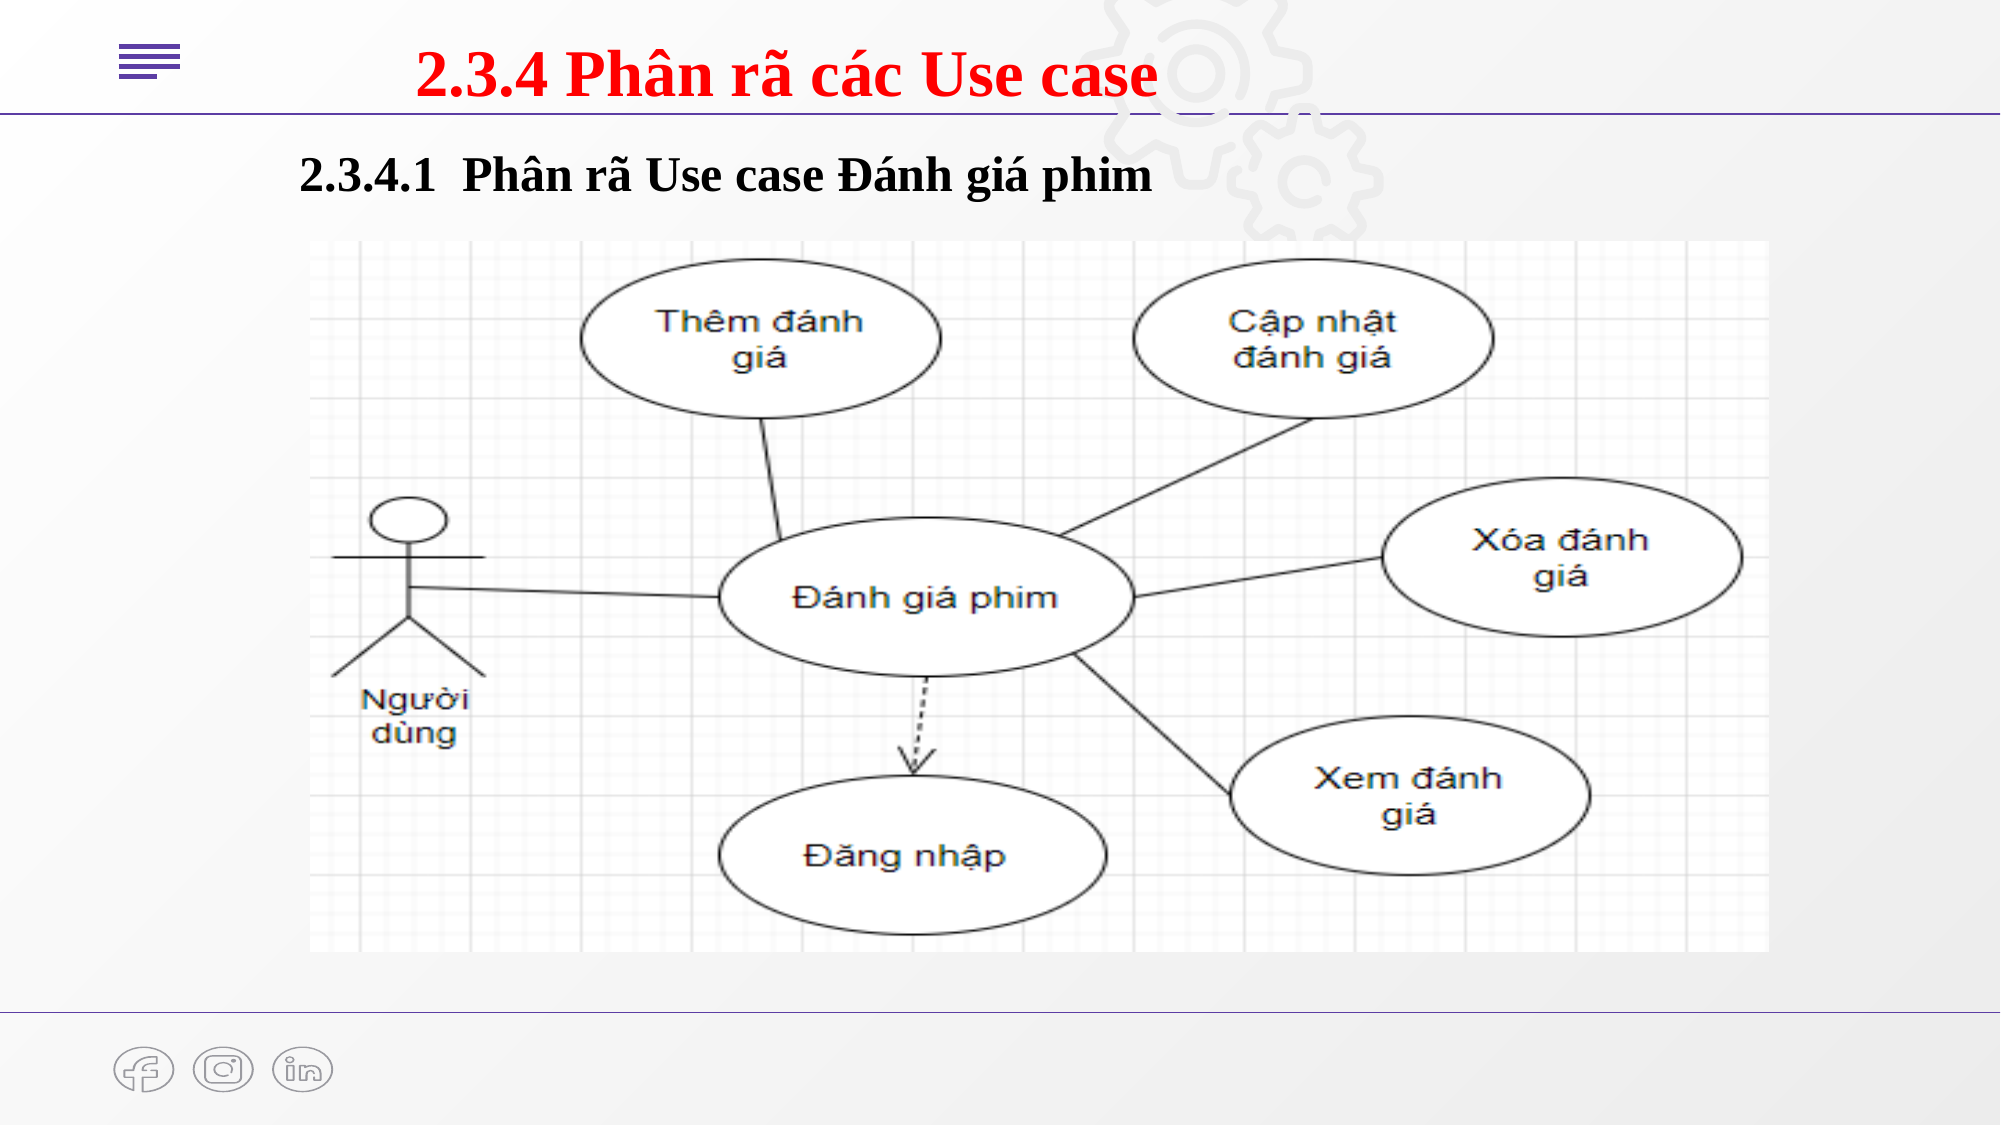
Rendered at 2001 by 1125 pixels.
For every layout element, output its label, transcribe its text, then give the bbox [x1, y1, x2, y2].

text_box 2.3.4 Phân rã các Use case [400, 0, 1073, 116]
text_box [1078, 0, 1384, 240]
picture [309, 241, 1770, 952]
text_box 2.3.4.1 Phân rã Use case Đánh giá phim [284, 116, 1073, 209]
